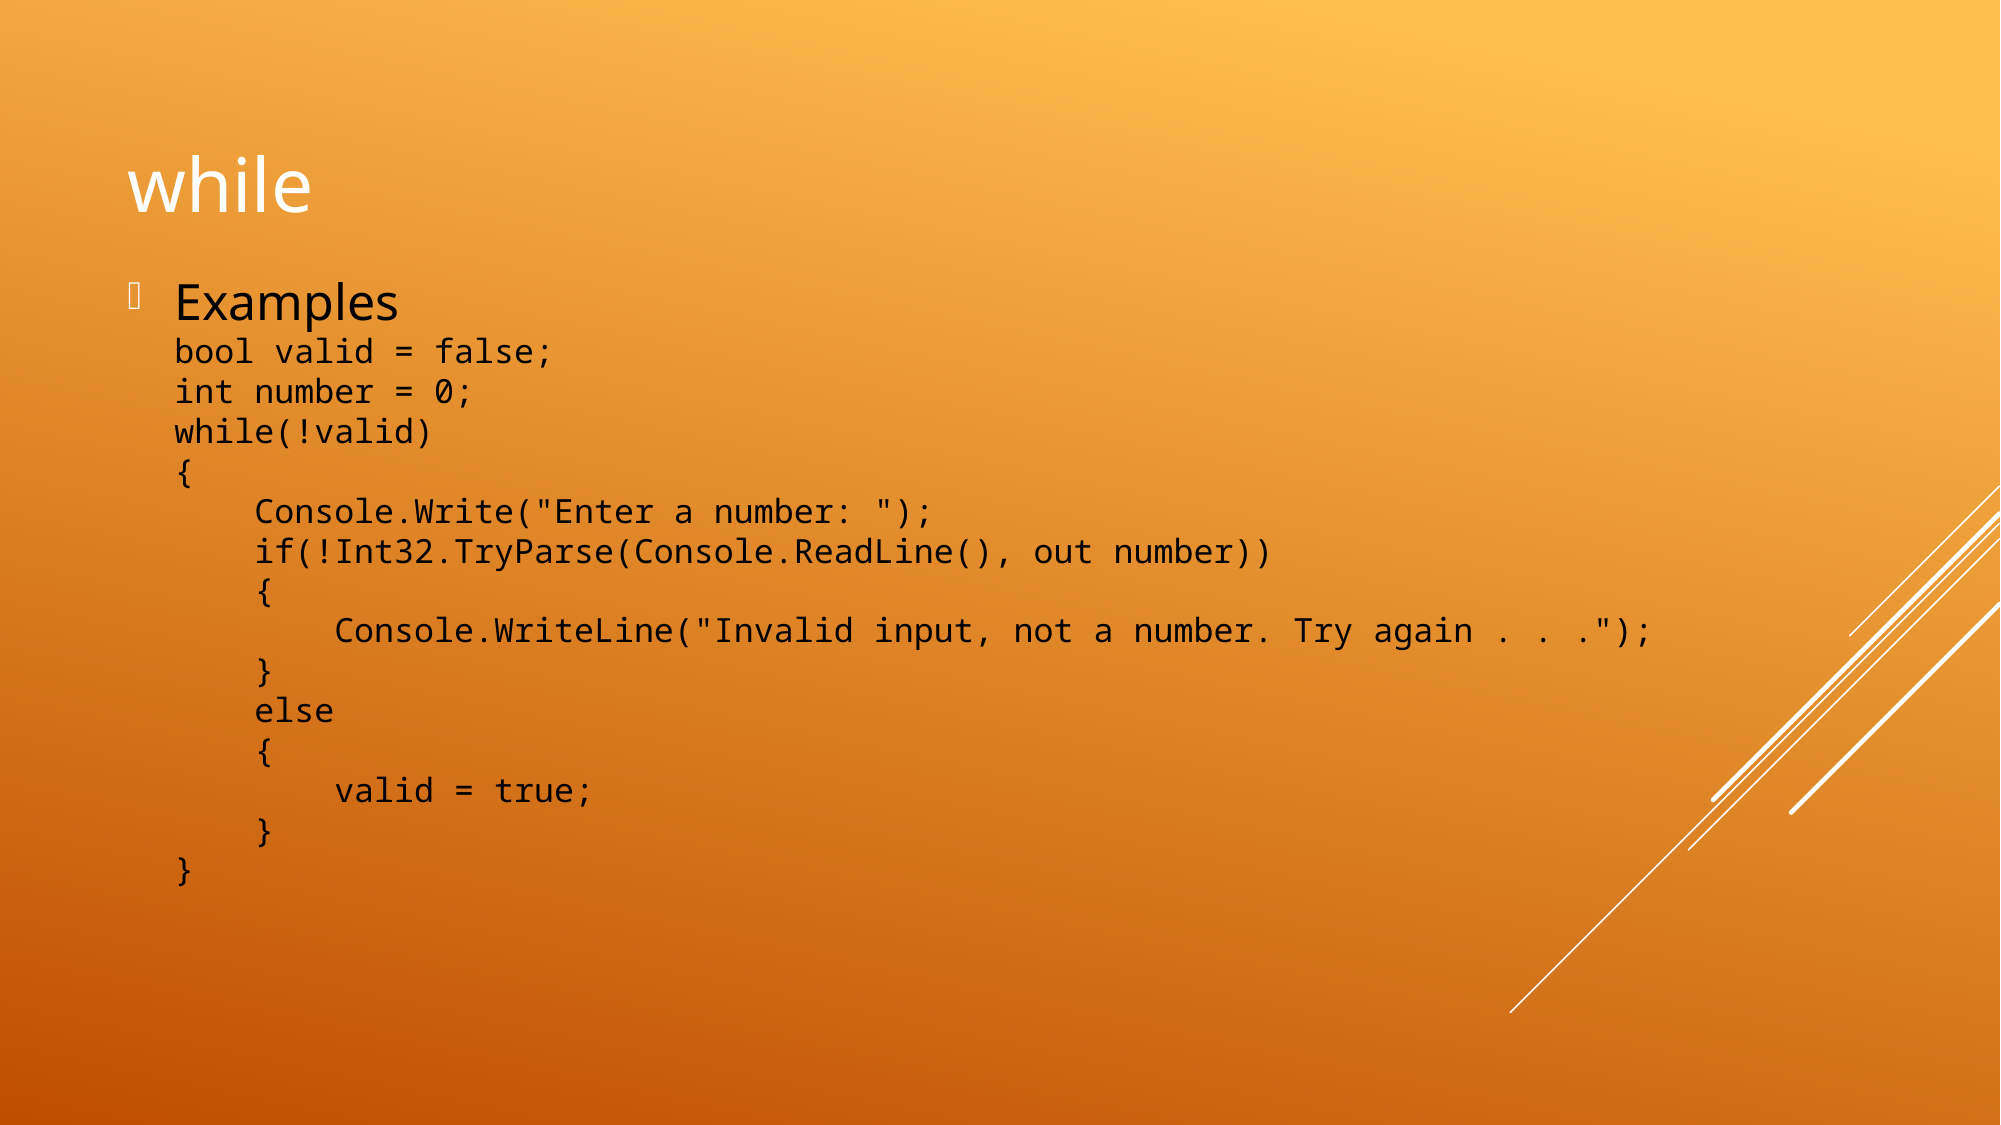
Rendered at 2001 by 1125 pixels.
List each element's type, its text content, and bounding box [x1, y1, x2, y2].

title while [112, 99, 1775, 262]
list Examples bool valid = false; int number = 0; while(!valid) { Console.Write("Enter a number: "); if(!Int32.TryParse(Console.ReadLine(), out number)) { Console.WriteLine("Invalid input, not a number. Try again . . ."); } else { valid = true; } } [112, 262, 1775, 950]
